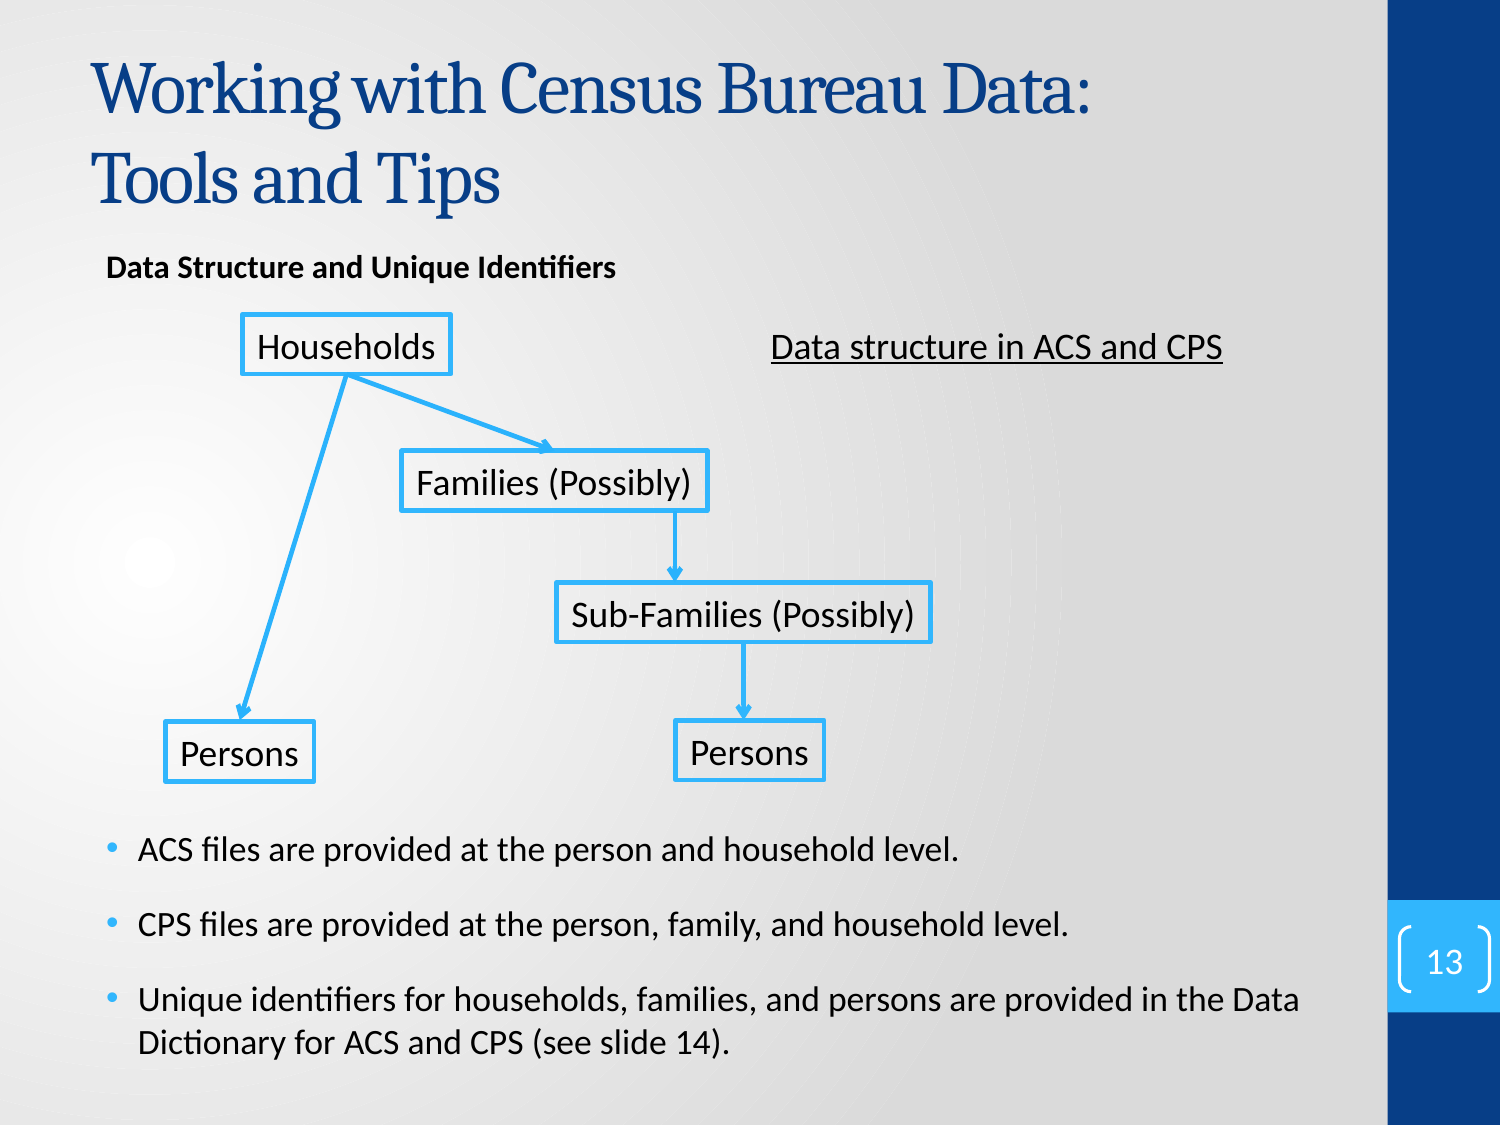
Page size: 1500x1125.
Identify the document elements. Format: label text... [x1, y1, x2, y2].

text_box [239, 374, 348, 721]
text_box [346, 374, 556, 452]
text_box Sub-Families (Possibly) [556, 582, 931, 643]
list Data Structure and Unique Identifiers ACS files are provided at the person and household level. CPS files are provided at the person, family, and household level. Unique identifiers for households, families, and persons are provided in the Data Dictionary for ACS and CPS (see slide 14). [75, 237, 1325, 1075]
text_box Persons [165, 721, 314, 782]
title Working with Census Bureau Data: Tools and Tips [75, 45, 1325, 213]
text_box Persons [675, 720, 824, 780]
text_box Households [242, 314, 451, 369]
text_box Families (Possibly) [401, 450, 708, 511]
slide_number 13 [1397, 925, 1492, 994]
text_box Data structure in ACS and CPS [755, 314, 1239, 375]
